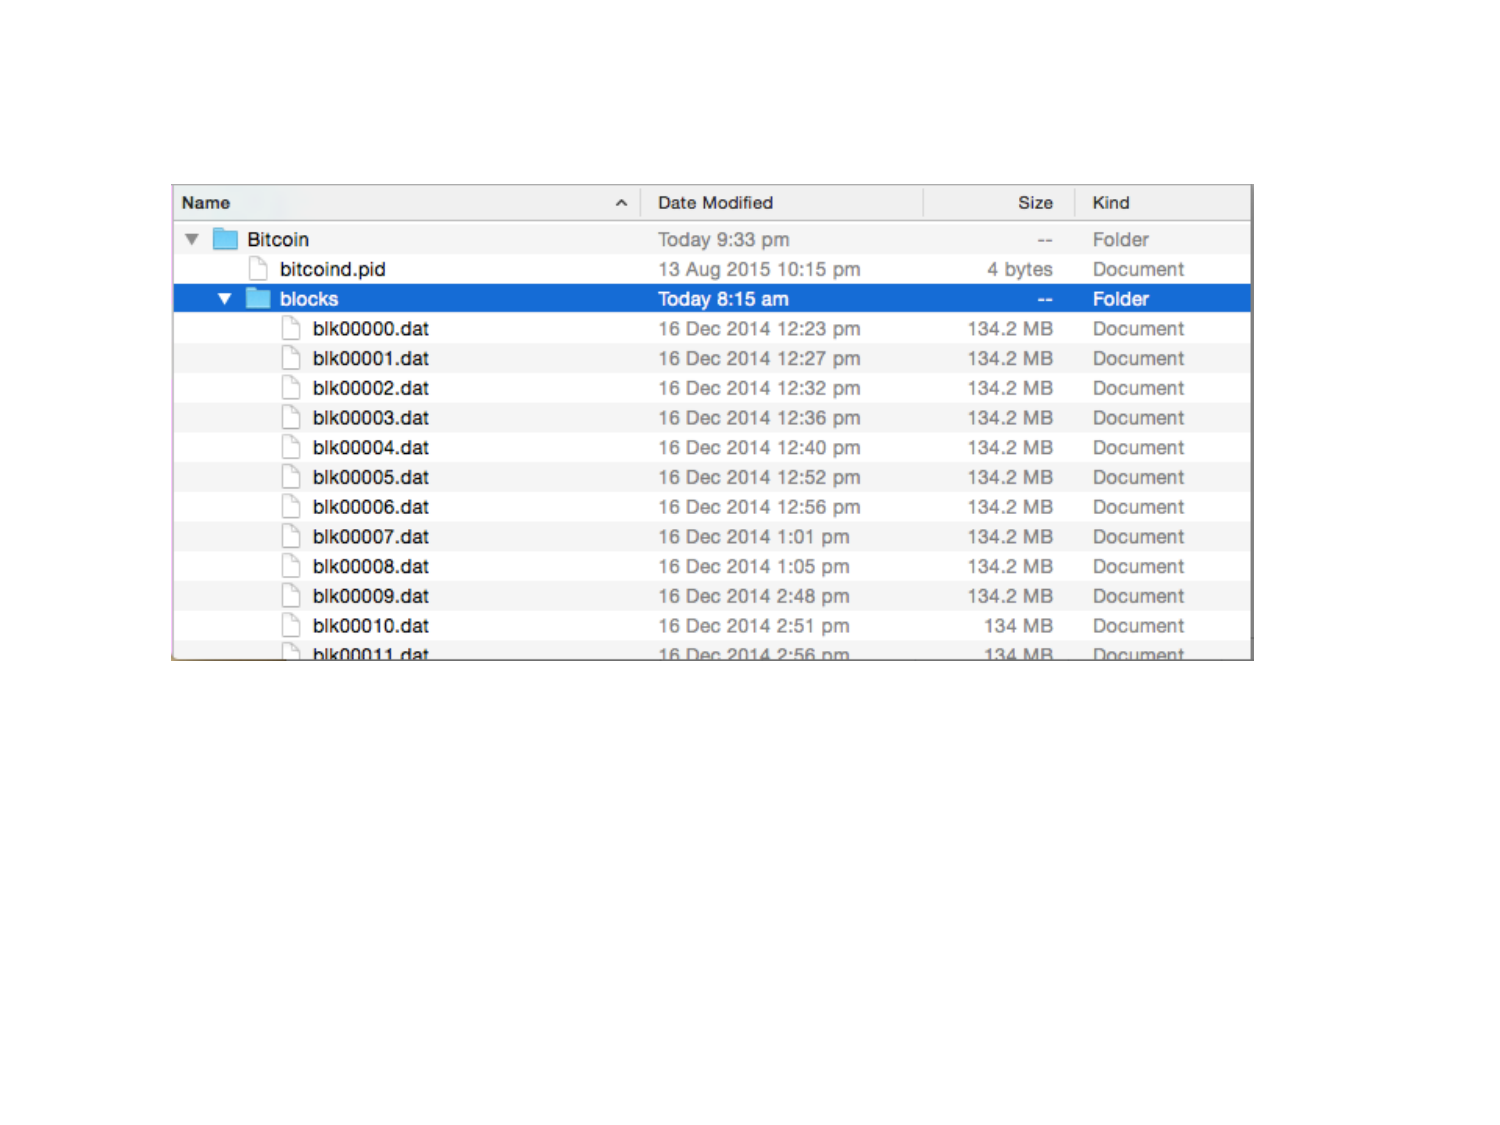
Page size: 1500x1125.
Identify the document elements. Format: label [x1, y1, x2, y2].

picture [170, 184, 1255, 662]
